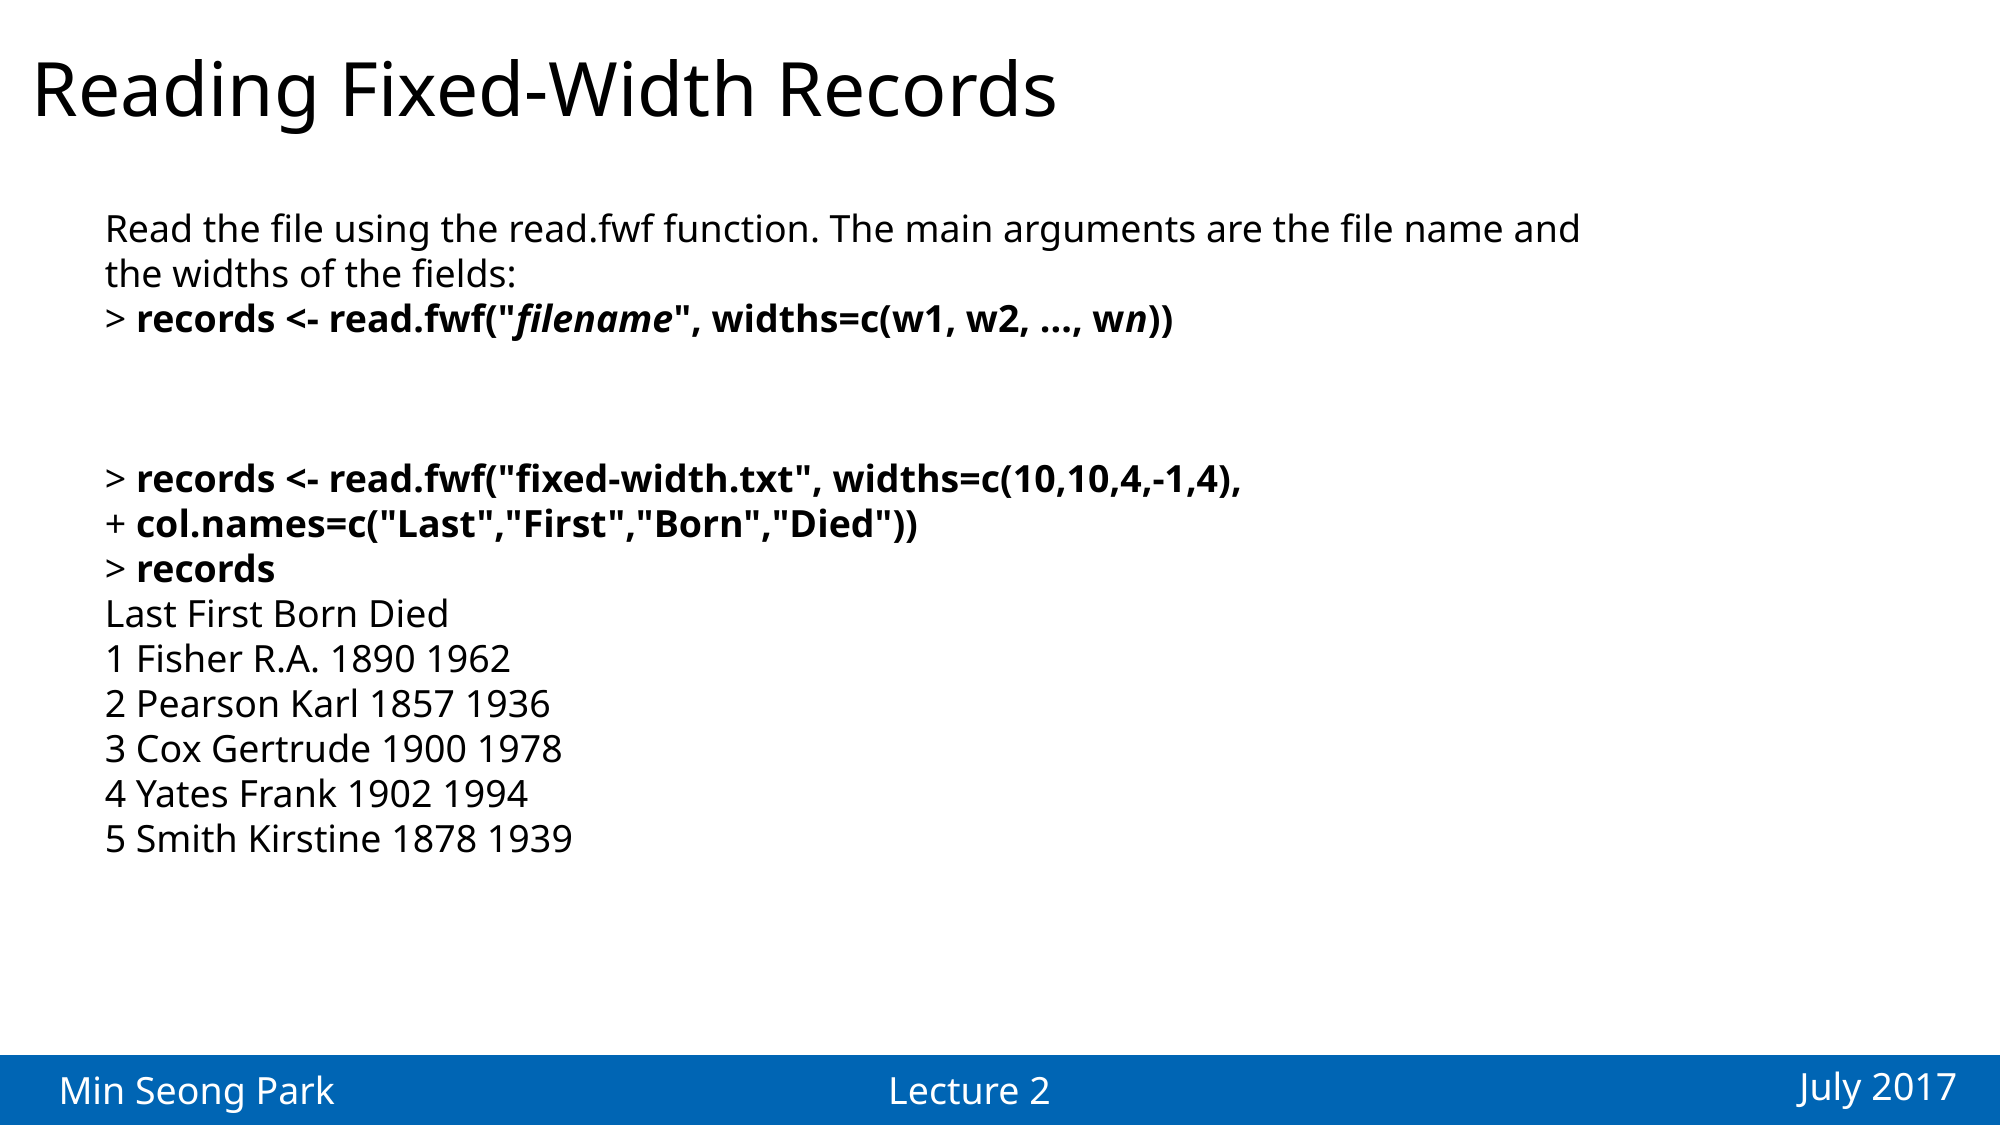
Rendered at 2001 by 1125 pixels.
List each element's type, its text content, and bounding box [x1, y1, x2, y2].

text_box Read the file using the read.fwf function. The main arguments are the file name and the widths of the fields: > records <- read.fwf("filename", widths=c(w1, w2, ..., wn)) [90, 197, 1747, 347]
text_box July 2017 [1784, 1055, 1973, 1116]
text_box Reading Fixed-Width Records [16, 33, 1075, 139]
text_box [0, 1054, 2000, 1125]
text_box > records <- read.fwf("fixed-width.txt", widths=c(10,10,4,-1,4), + col.names=c("Last","First","Born","Died")) > records Last First Born Died 1 Fisher R.A. 1890 1962 2 Pearson Karl 1857 1936 3 Cox Gertrude 1900 1978 4 Yates Frank 1902 1994 5 Smith Kirstine 1878 1939 [90, 447, 1676, 868]
text_box Min Seong Park [43, 1059, 350, 1120]
text_box Lecture 2 [873, 1059, 1066, 1120]
